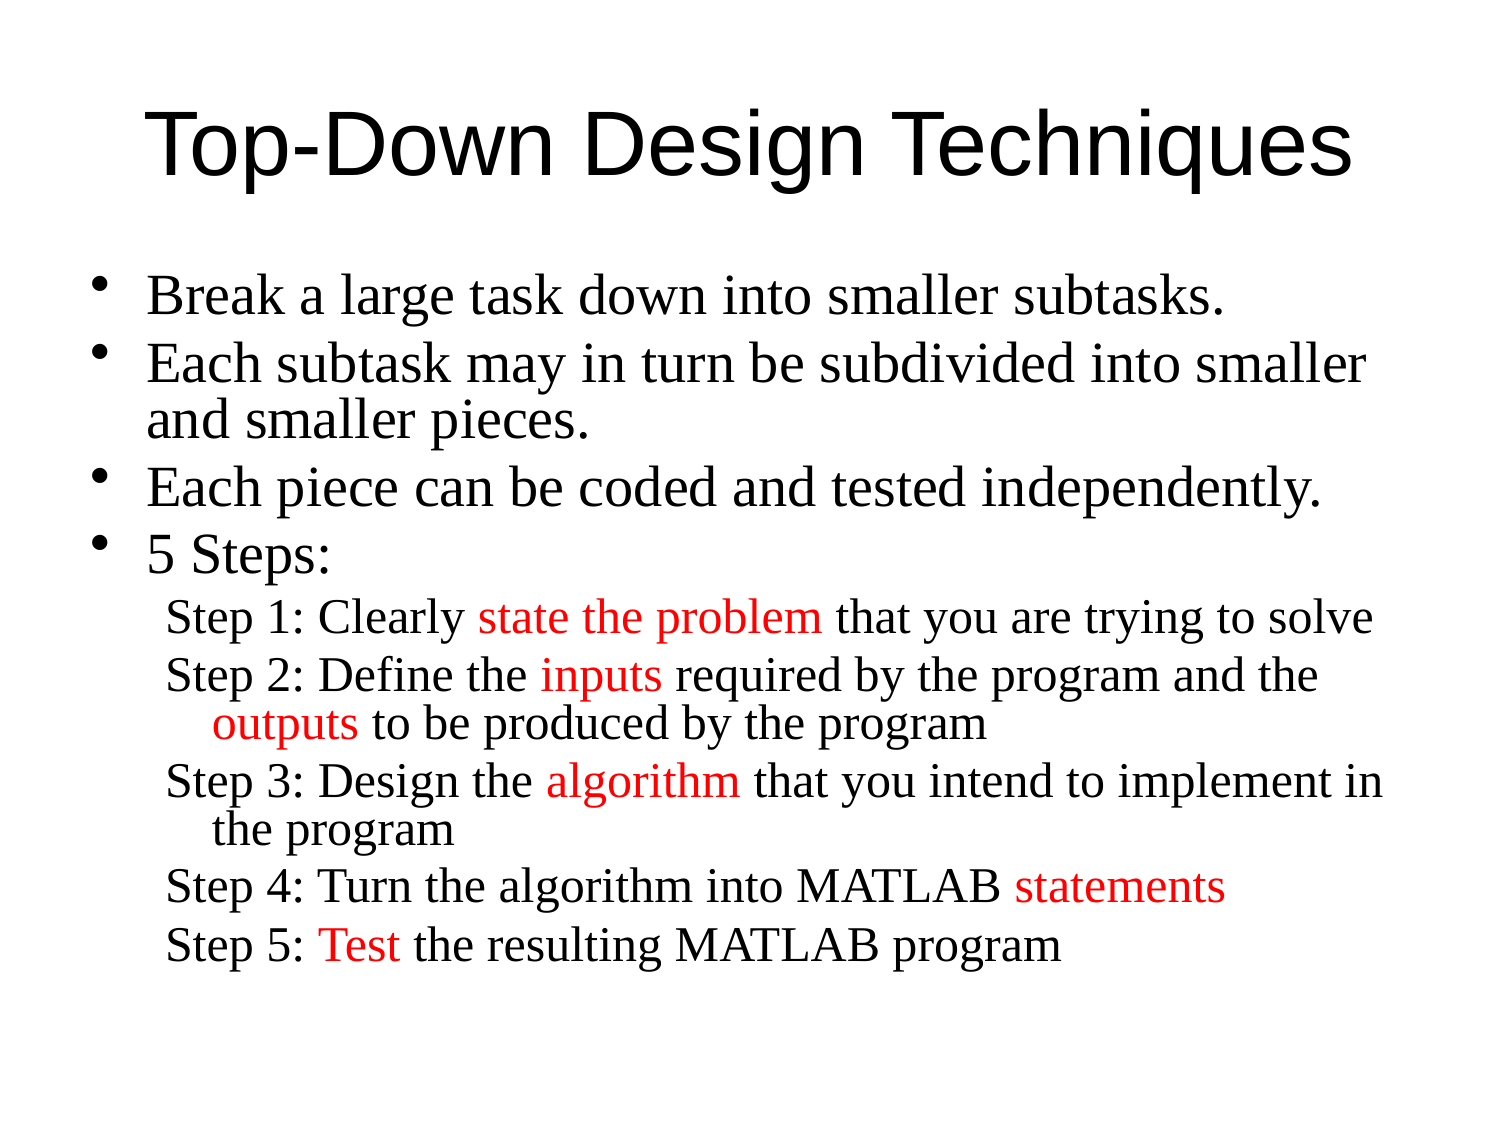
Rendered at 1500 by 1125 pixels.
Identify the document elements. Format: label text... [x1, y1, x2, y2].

list Break a large task down into smaller subtasks. Each subtask may in turn be subdivided into smaller and smaller pieces. Each piece can be coded and tested independently. 5 Steps: Step 1: Clearly state the problem that you are trying to solve Step 2: Define the inputs required by the program and the outputs to be produced by the program Step 3: Design the algorithm that you intend to implement in the program Step 4: Turn the algorithm into MATLAB statements Step 5: Test the resulting MATLAB program [75, 262, 1425, 1005]
title Top-Down Design Techniques [75, 45, 1425, 233]
